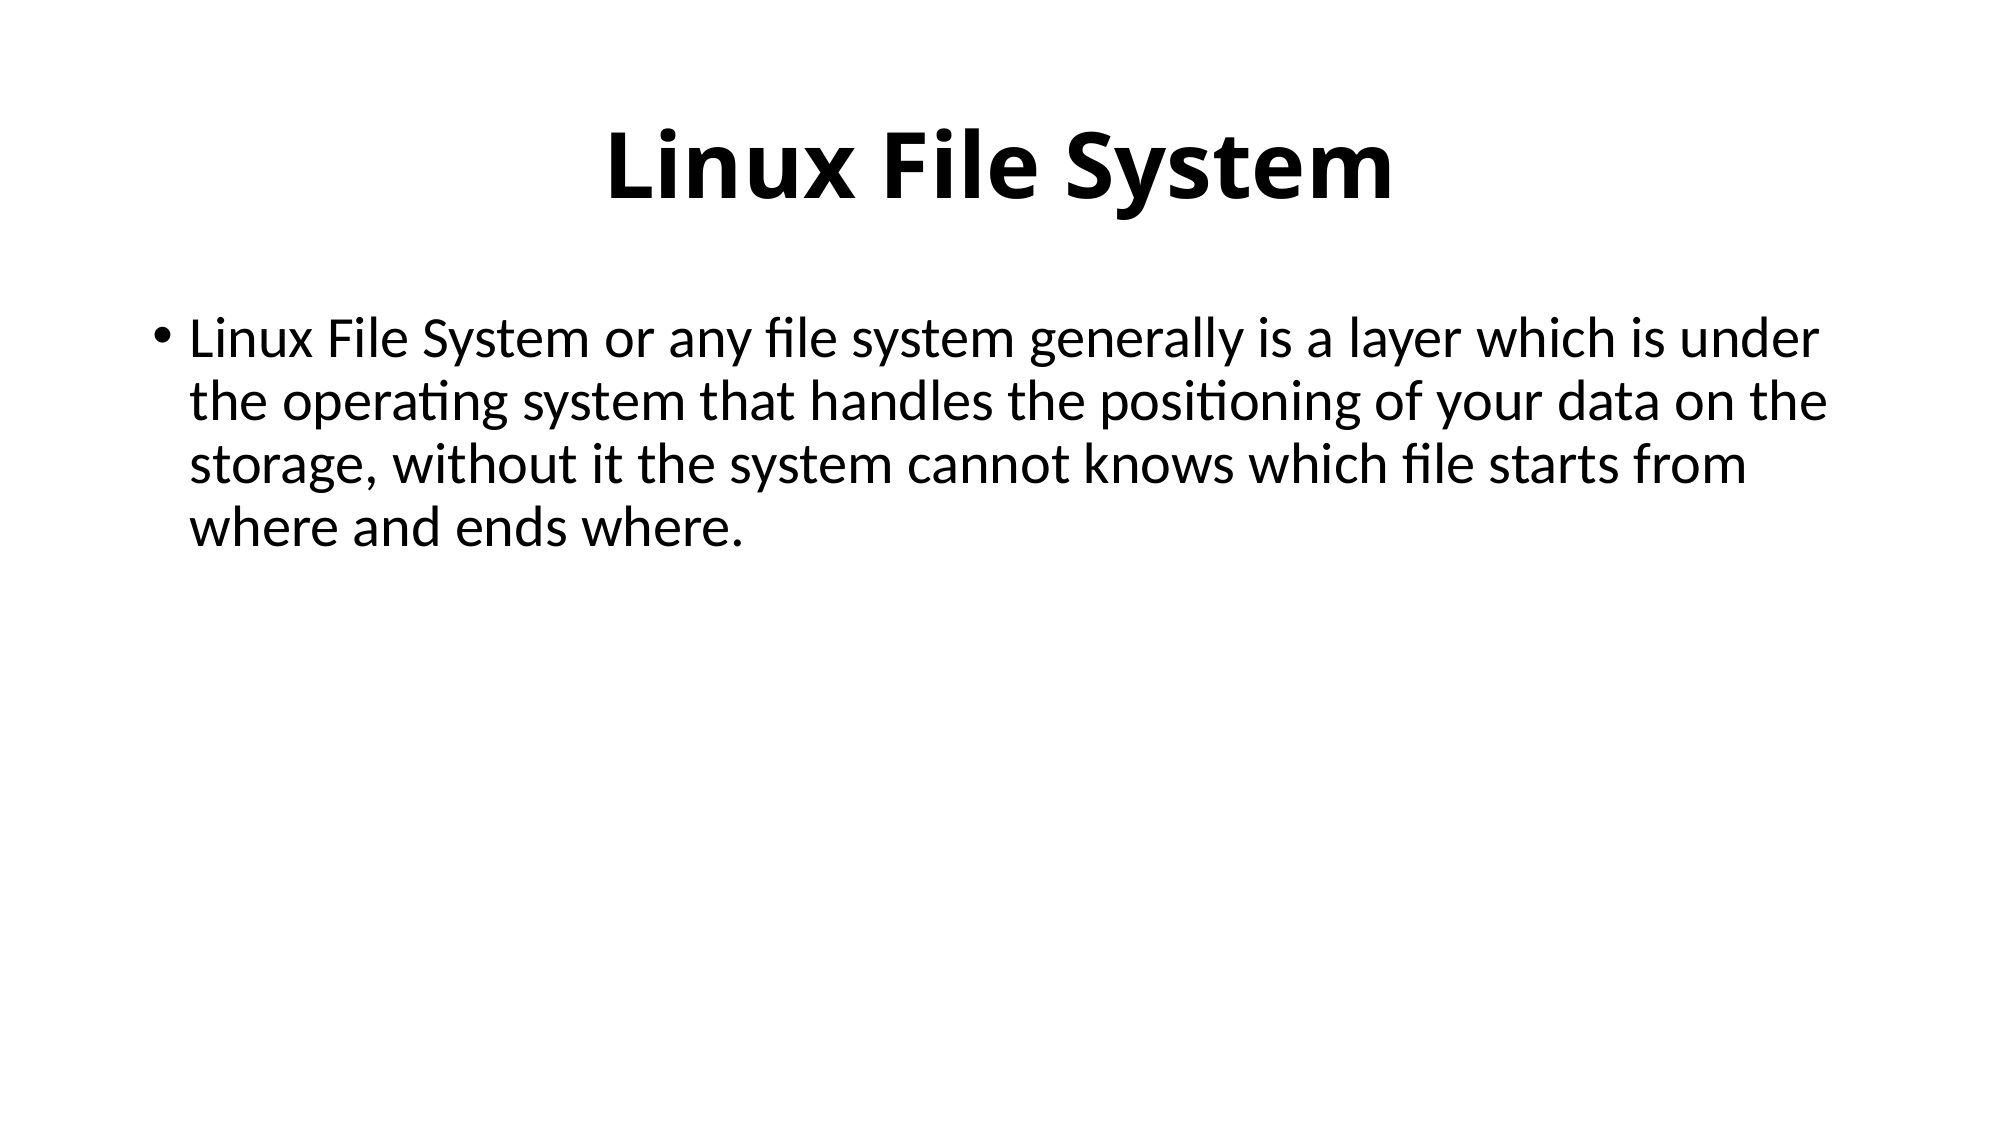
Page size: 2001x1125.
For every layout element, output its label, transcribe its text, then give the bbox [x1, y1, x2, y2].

list Linux File System or any file system generally is a layer which is under the operating system that handles the positioning of your data on the storage, without it the system cannot knows which file starts from where and ends where. [137, 299, 1863, 1014]
title Linux File System [137, 59, 1863, 278]
